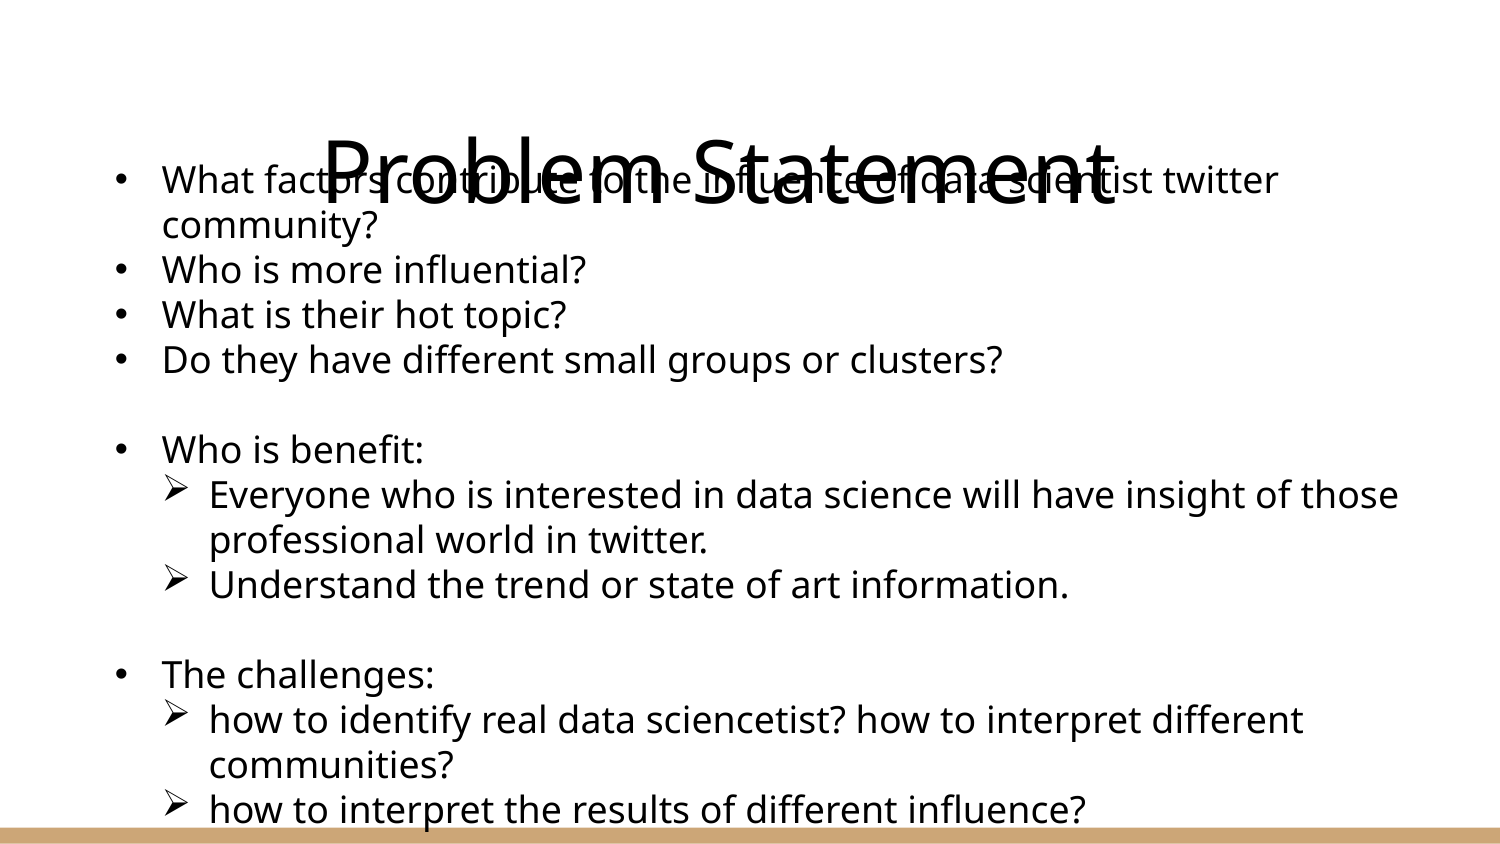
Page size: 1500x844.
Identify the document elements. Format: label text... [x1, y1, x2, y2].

text_box Problem Statement [95, 43, 1342, 295]
text_box What factors contribute to the influence of data scientist twitter community? Who is more influential? What is their hot topic? Do they have different small groups or clusters? Who is benefit: Everyone who is interested in data science will have insight of those professional world in twitter. Understand the trend or state of art information. The challenges: how to identify real data sciencetist? how to interpret different communities? how to interpret the results of different influence? [99, 259, 1425, 772]
